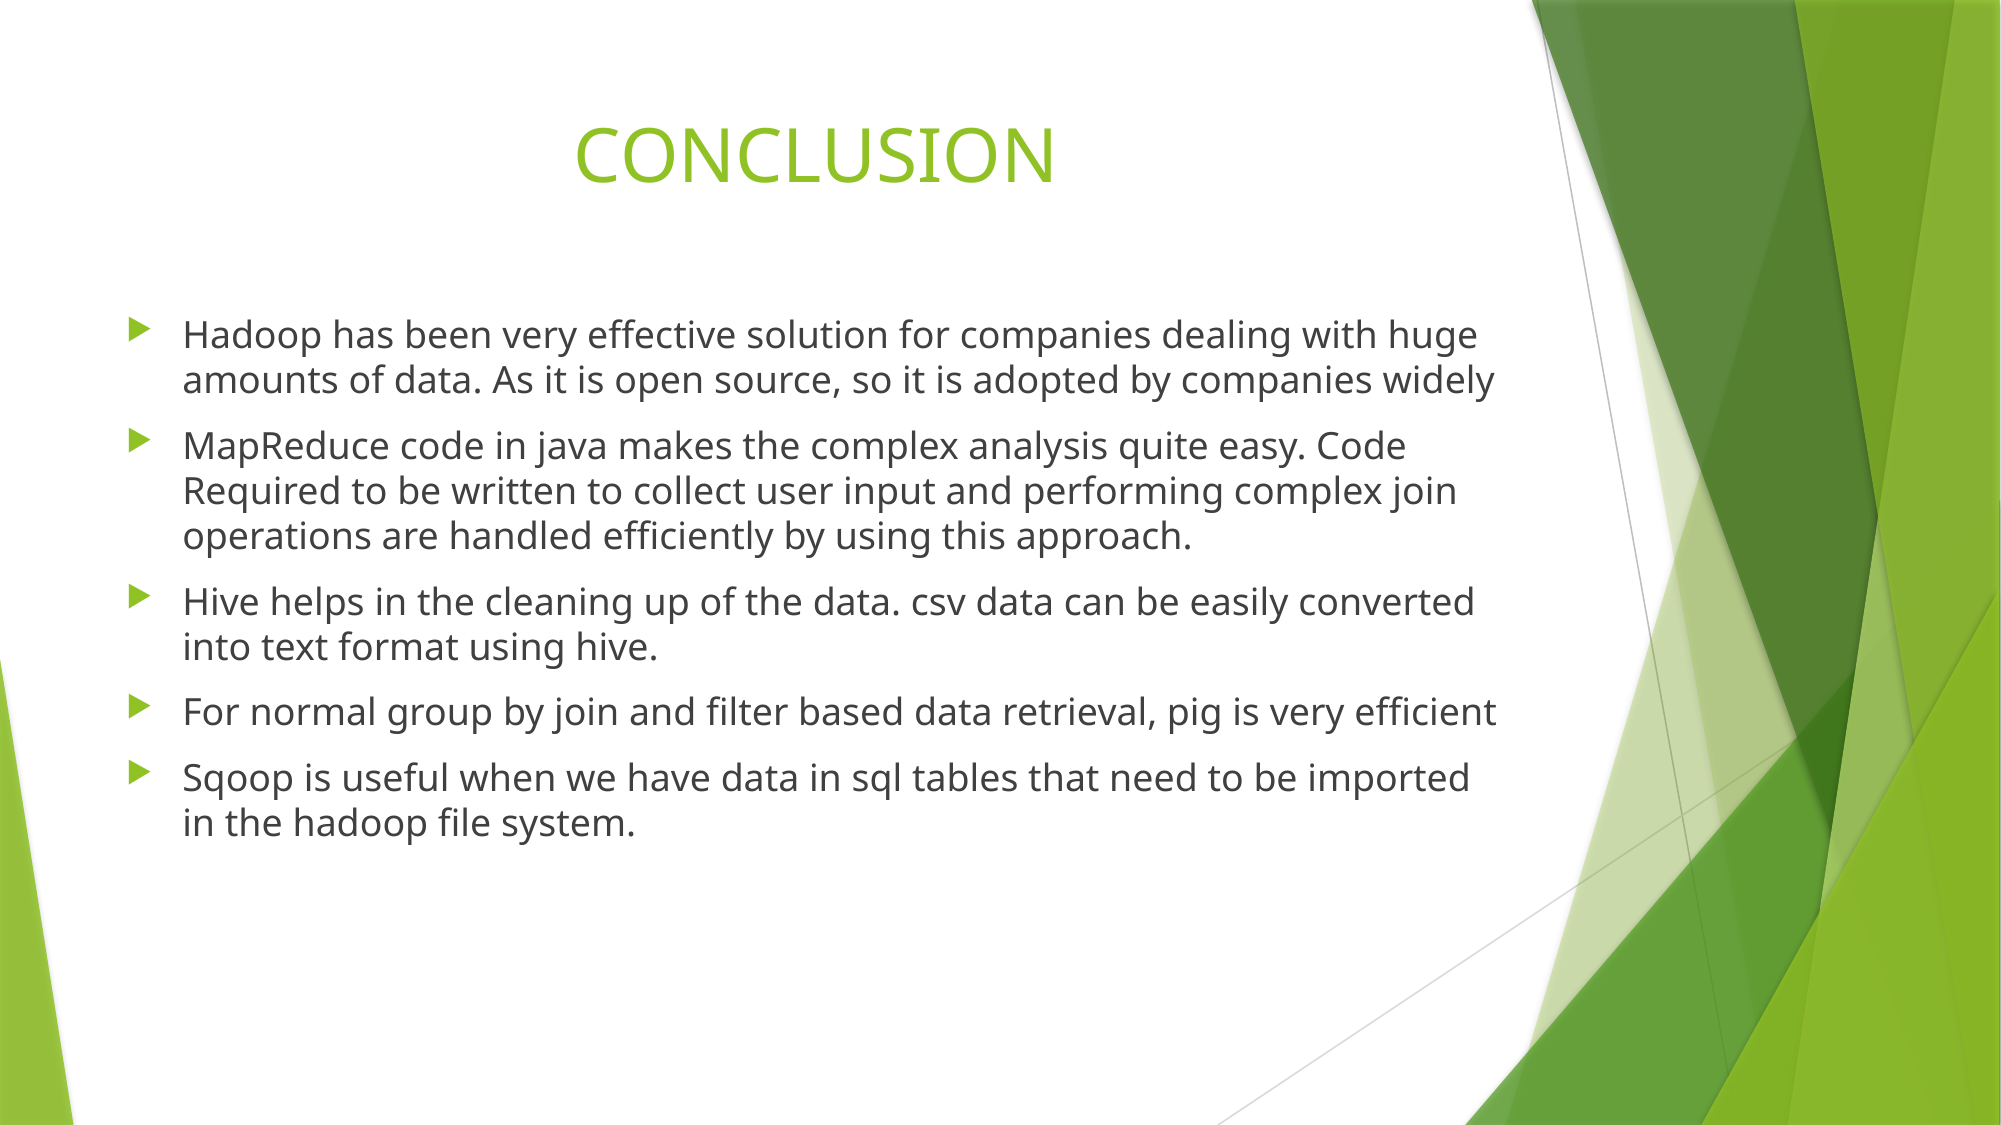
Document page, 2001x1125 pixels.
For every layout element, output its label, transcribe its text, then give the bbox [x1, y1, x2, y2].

title CONCLUSION [111, 99, 1522, 237]
list Hadoop has been very effective solution for companies dealing with huge amounts of data. As it is open source, so it is adopted by companies widely MapReduce code in java makes the complex analysis quite easy. Code Required to be written to collect user input and performing complex join operations are handled efficiently by using this approach. Hive helps in the cleaning up of the data. csv data can be easily converted into text format using hive. For normal group by join and filter based data retrieval, pig is very efficient Sqoop is useful when we have data in sql tables that need to be imported in the hadoop file system. [111, 237, 1522, 992]
